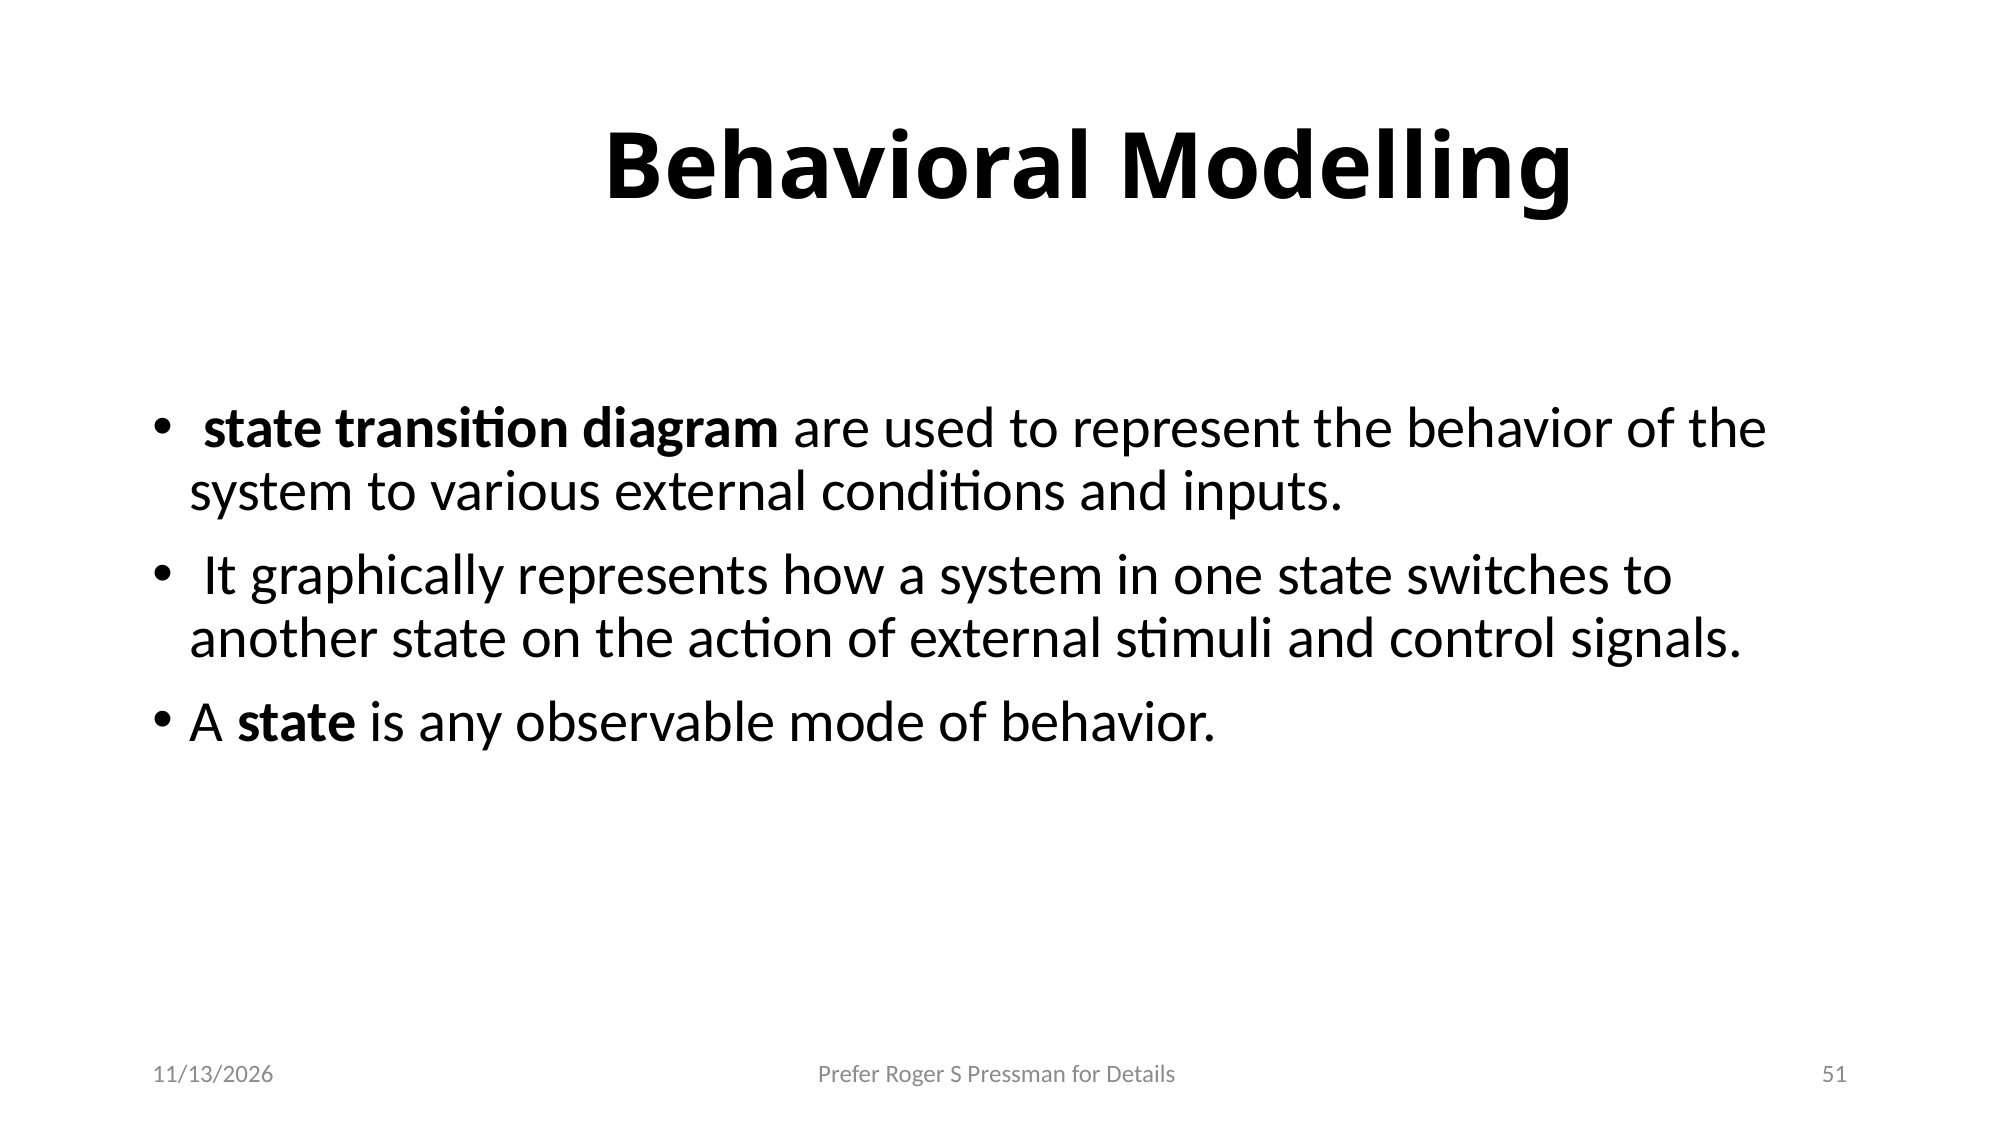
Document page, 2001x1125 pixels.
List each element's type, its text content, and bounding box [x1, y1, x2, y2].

footer Prefer Roger S Pressman for Details [662, 1042, 1338, 1103]
list state transition diagram are used to represent the behavior of the system to various external conditions and inputs. It graphically represents how a system in one state switches to another state on the action of external stimuli and control signals. A state is any observable mode of behavior. [137, 299, 1863, 1014]
slide_number 51 [1412, 1042, 1863, 1103]
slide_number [137, 1042, 588, 1103]
title Behavioral Modelling [137, 59, 1863, 278]
